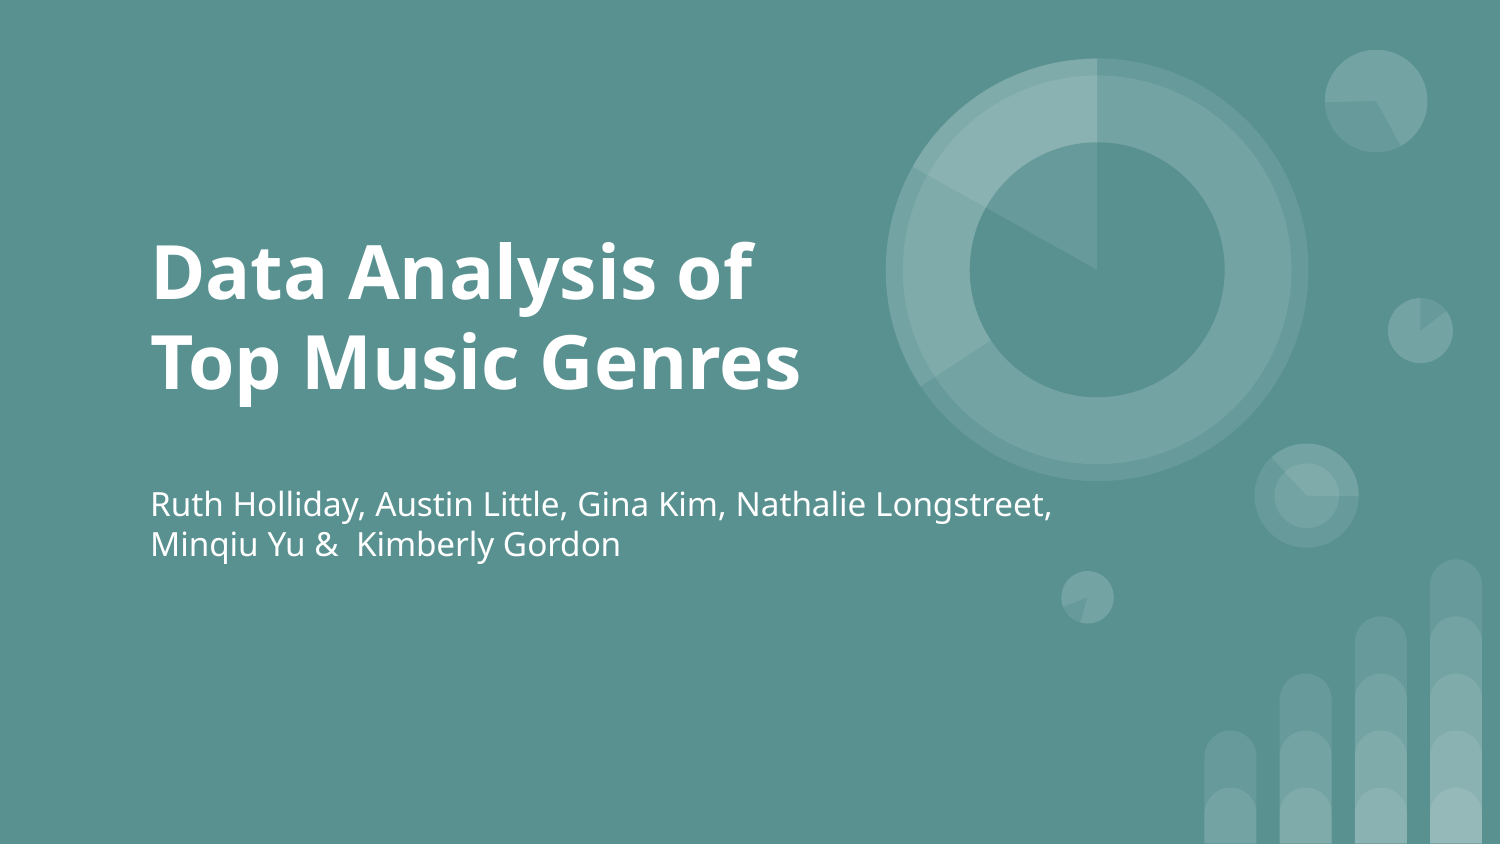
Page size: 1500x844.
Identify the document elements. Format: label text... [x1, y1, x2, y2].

title Data Analysis of Top Music Genres [135, 161, 834, 468]
subtitle Ruth Holliday, Austin Little, Gina Kim, Nathalie Longstreet, Minqiu Yu & Kimberly Gordon [135, 468, 1147, 583]
